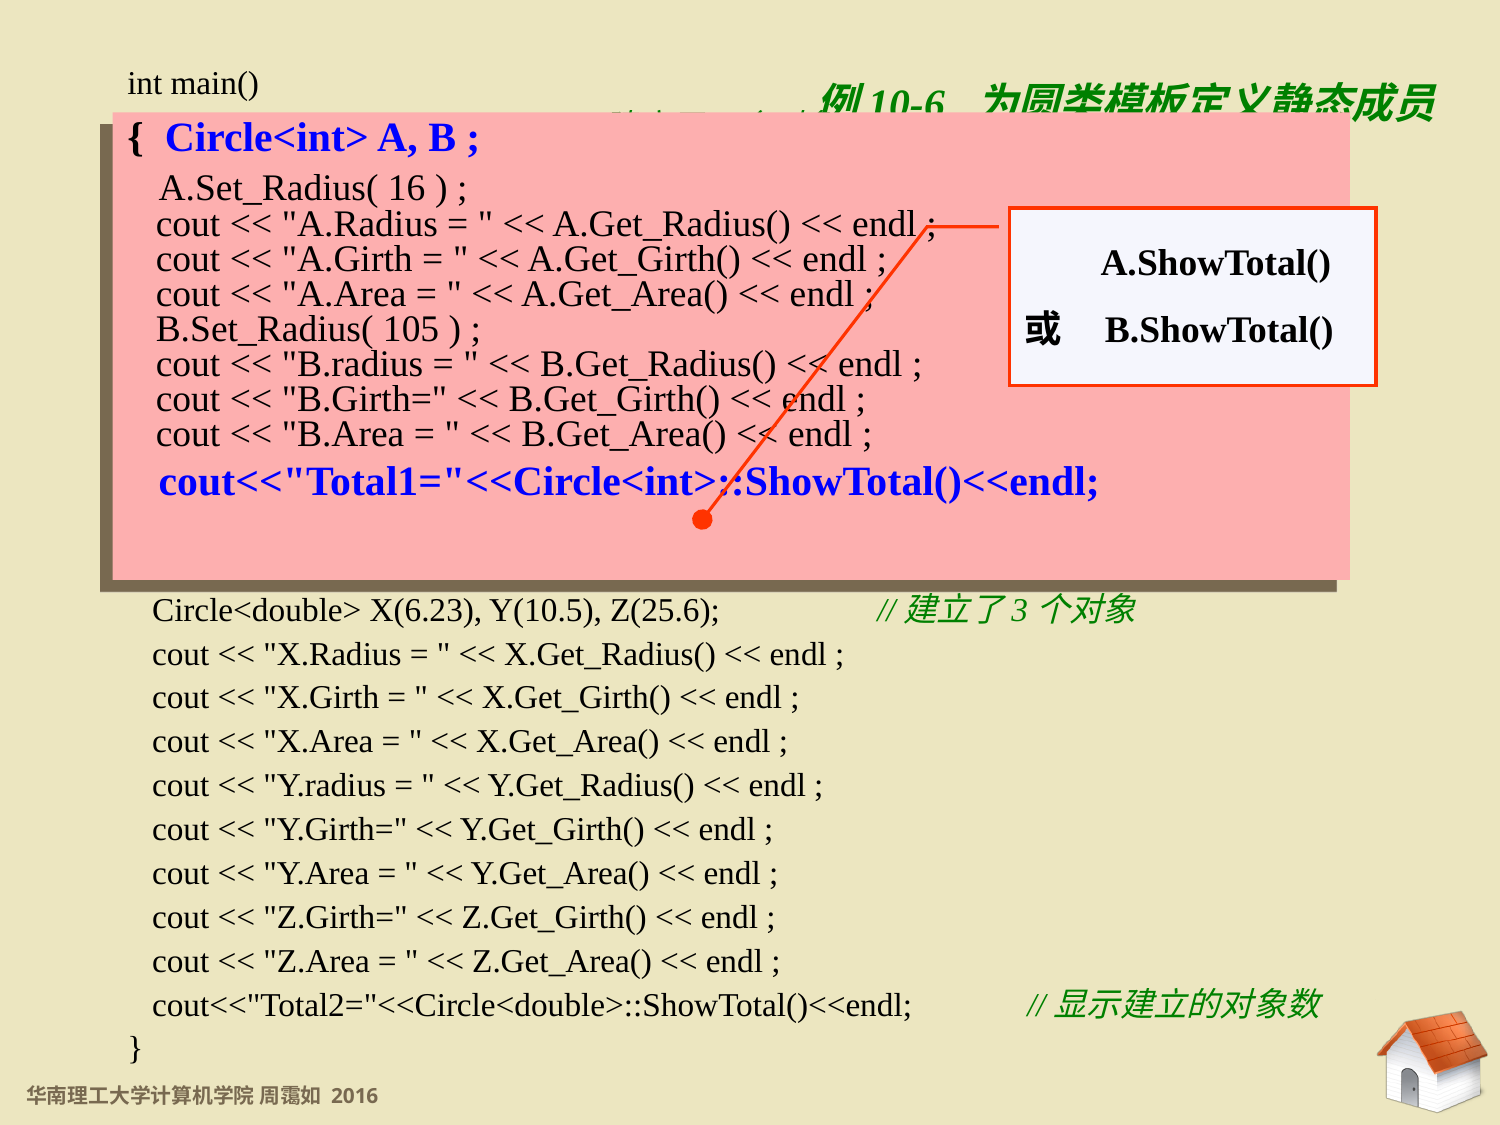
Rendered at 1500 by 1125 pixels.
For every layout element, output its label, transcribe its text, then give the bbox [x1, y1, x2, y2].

text_box A.ShowTotal() 或 B.ShowTotal() [692, 226, 998, 530]
picture [1375, 999, 1488, 1124]
text_box 例10-6 为圆类模板定义静态成员 [1382, 50, 1450, 135]
text_box { Circle<int> A, B ; A.Set_Radius( 16 ) ; cout << "A.Radius = " << A.Get_Radius() << endl ; cout << "A.Girth = " << A.Get_Girth() << endl ; cout << "A.Area = " << A.Get_Area() << endl ; B.Set_Radius( 105 ) ; cout << "B.radius = " << B.Get_Radius() << endl ; cout << "B.Girth=" << B.Get_Girth() << endl ; cout << "B.Area = " << B.Get_Area() << endl ; cout<<"Total1="<<Circle<int>::ShowTotal()<<endl; [112, 112, 1350, 580]
text_box A.ShowTotal() 或 B.ShowTotal() [1009, 208, 1376, 386]
text_box int main() { Circle<int> A, B ; //建立了2个对象 A.Set_Radius( 16 ) ; cout << "A.Radius = " << A.Get_Radius() << endl ; cout << "A.Girth = " << A.Get_Girth() << endl ; cout << "A.Area = " << A.Get_Area() << endl ; B.Set_Radius( 105 ) ; cout << "B.radius = " << B.Get_Radius() << endl ; cout << "B.Girth=" << B.Get_Girth() << endl ; cout << "B.Area = " << B.Get_Area() << endl ; cout<<"Total1="<<Circle<int>::ShowTotal()<<endl; //显示建立的对象数 cout<<endl; Circle<double> X(6.23), Y(10.5), Z(25.6); //建立了3个对象 cout << "X.Radius = " << X.Get_Radius() << endl ; cout << "X.Girth = " << X.Get_Girth() << endl ; cout << "X.Area = " << X.Get_Area() << endl ; cout << "Y.radius = " << Y.Get_Radius() << endl ; cout << "Y.Girth=" << Y.Get_Girth() << endl ; cout << "Y.Area = " << Y.Get_Area() << endl ; cout << "Z.Girth=" << Z.Get_Girth() << endl ; cout << "Z.Area = " << Z.Get_Area() << endl ; cout<<"Total2="<<Circle<double>::ShowTotal()<<endl; //显示建立的对象数 } [112, 50, 1382, 1074]
